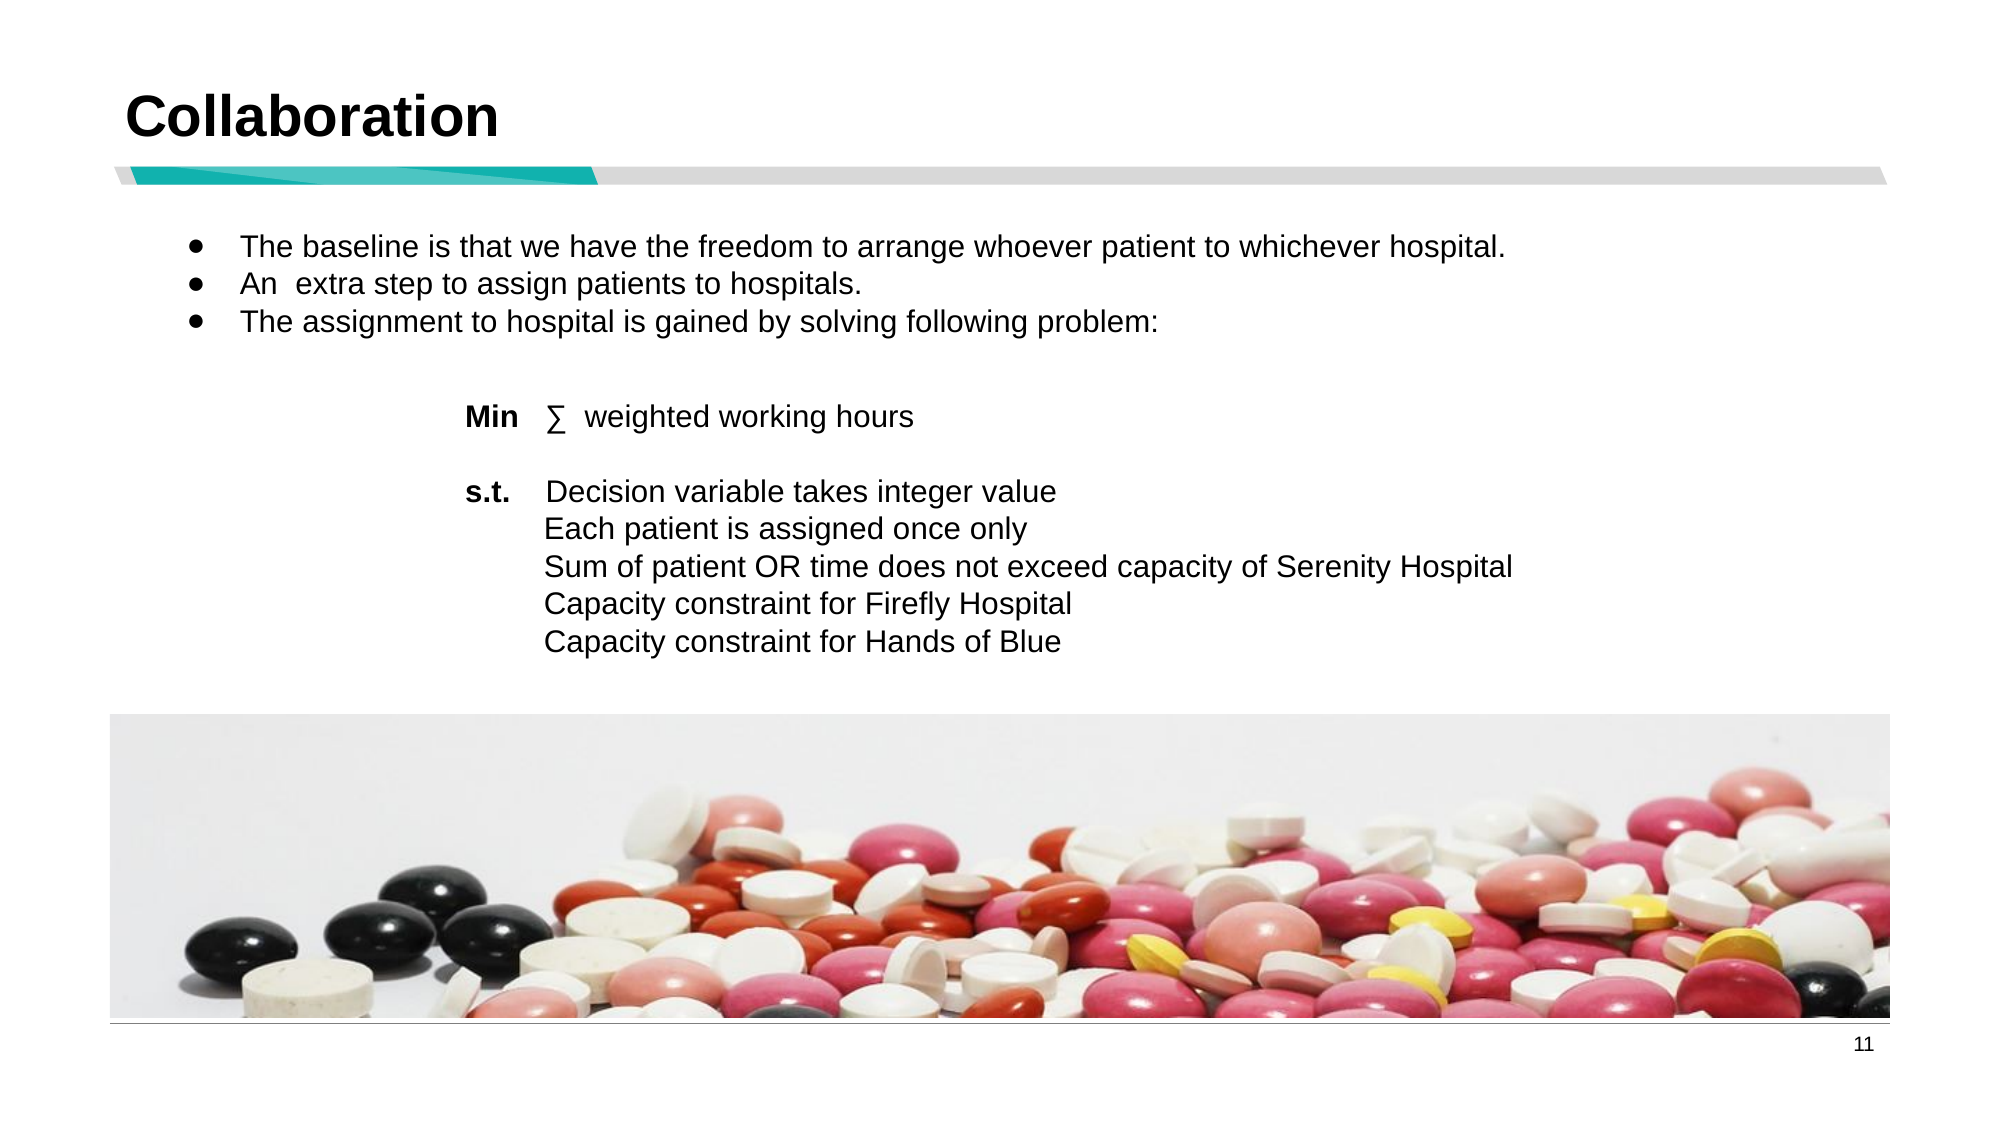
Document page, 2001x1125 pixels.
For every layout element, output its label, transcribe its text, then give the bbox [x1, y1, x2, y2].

slide_number ‹#› [1412, 1025, 1890, 1060]
text_box [109, 714, 1890, 1018]
text_box The baseline is that we have the freedom to arrange whoever patient to whichever hospital. An extra step to assign patients to hospitals. The assignment to hospital is gained by solving following problem: [149, 211, 1755, 354]
title Collaboration [110, 57, 1890, 157]
text_box Min ∑ weighted working hours s.t. Decision variable takes integer value Each patient is assigned once only Sum of patient OR time does not exceed capacity of Serenity Hospital Capacity constraint for Firefly Hospital Capacity constraint for Hands of Blue [450, 381, 1550, 711]
